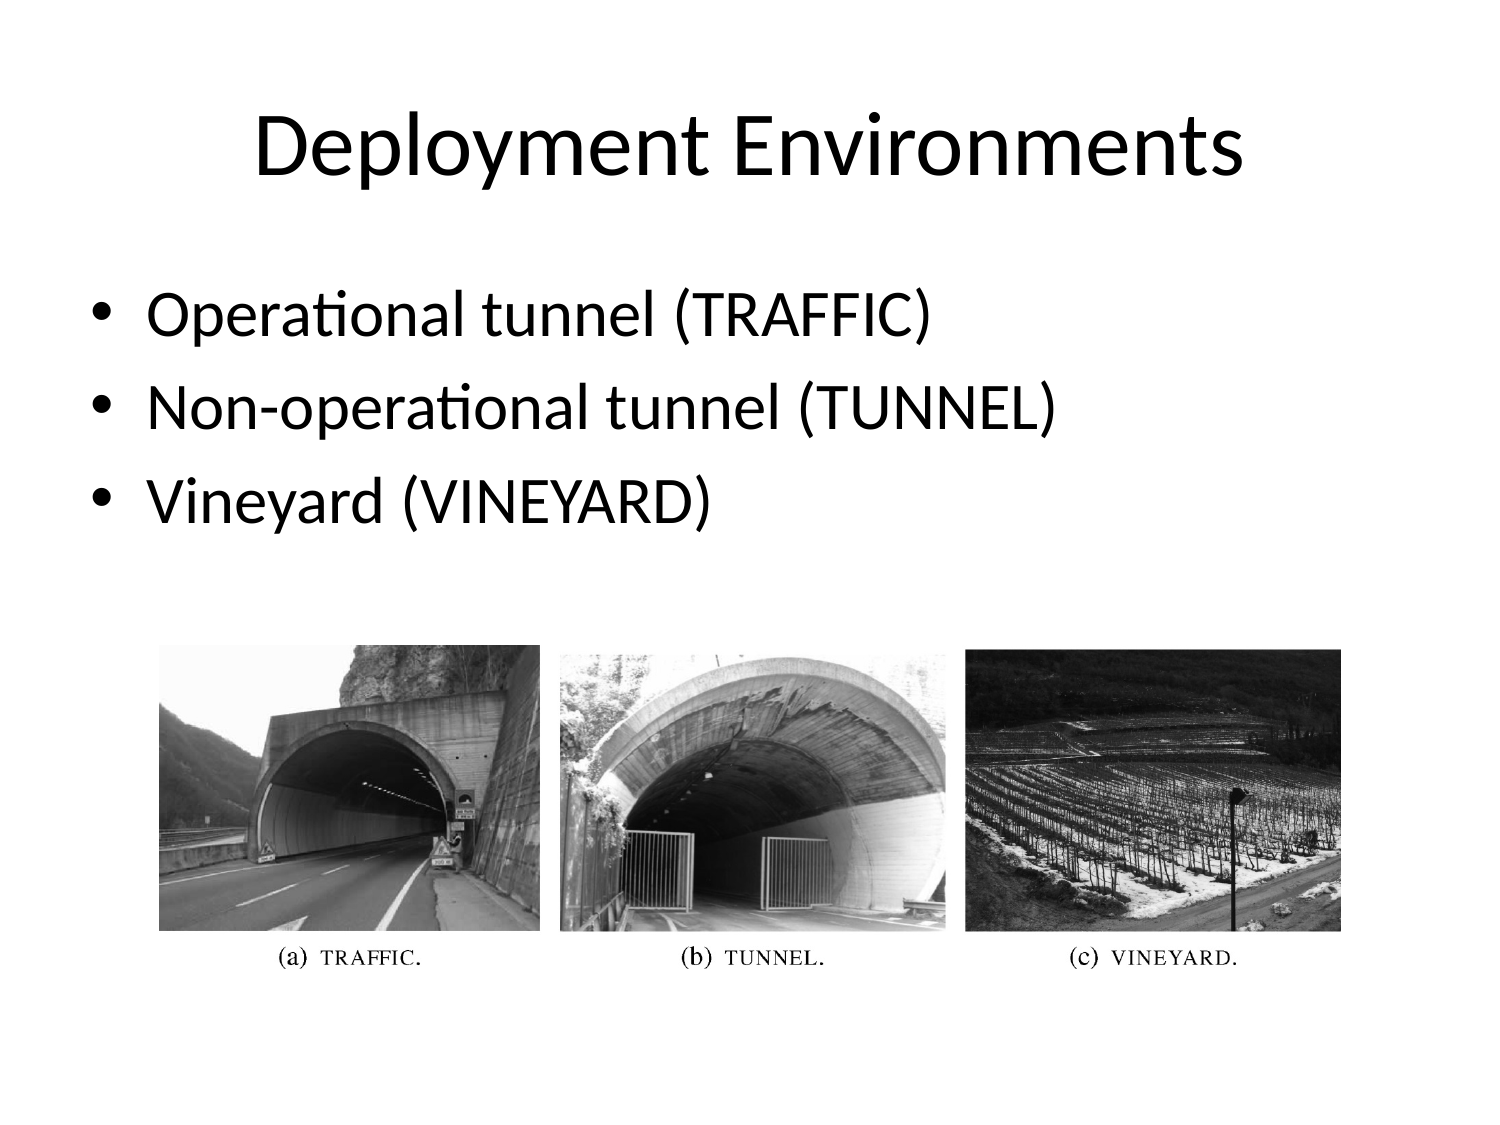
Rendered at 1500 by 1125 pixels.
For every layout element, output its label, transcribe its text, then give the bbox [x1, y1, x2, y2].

title Deployment Environments [75, 45, 1425, 233]
list Operational tunnel (TRAFFIC) Non-operational tunnel (TUNNEL) Vineyard (VINEYARD) [75, 262, 1425, 1005]
picture [159, 644, 1341, 969]
